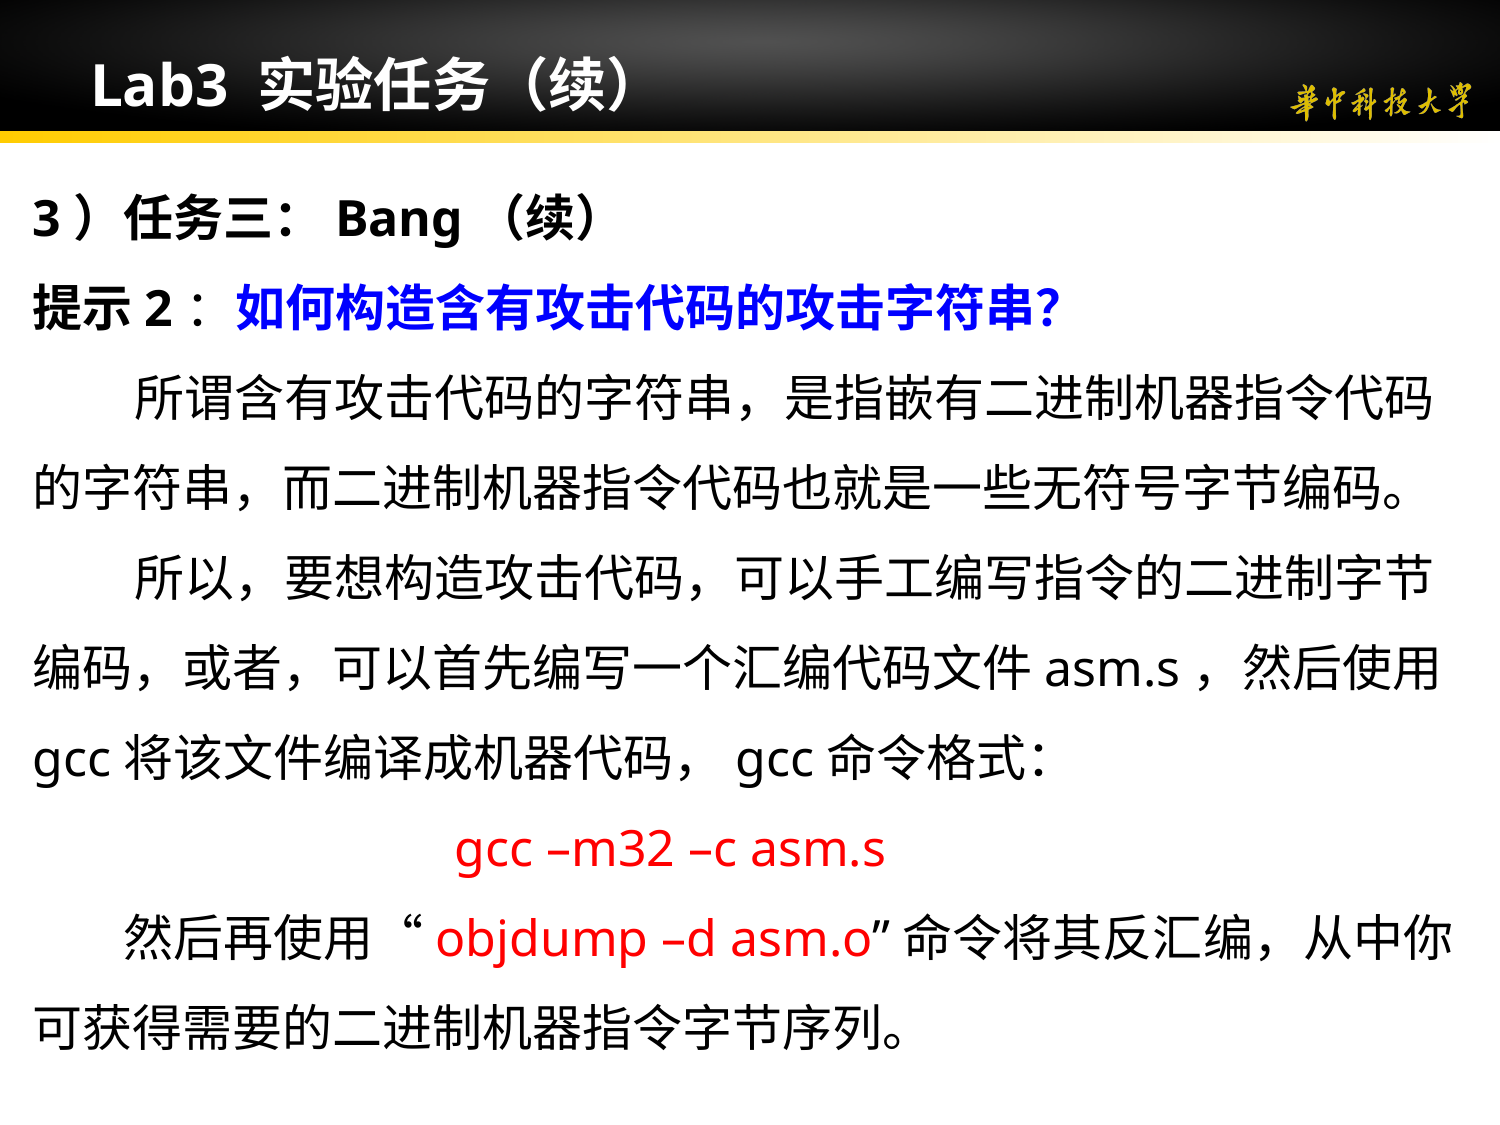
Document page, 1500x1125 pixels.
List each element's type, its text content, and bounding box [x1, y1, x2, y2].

title Lab3 实验任务（续） [74, 34, 1426, 131]
picture [0, 0, 1500, 131]
list 3）任务三：Bang（续） 提示2：如何构造含有攻击代码的攻击字符串？ 所谓含有攻击代码的字符串，是指嵌有二进制机器指令代码的字符串，而二进制机器指令代码也就是一些无符号字节编码。 所以，要想构造攻击代码，可以手工编写指令的二进制字节编码，或者，可以首先编写一个汇编代码文件asm.s，然后使用gcc将该文件编译成机器代码，gcc命令格式： gcc –m32 –c asm.s 然后再使用“objdump –d asm.o”命令将其反汇编，从中你可获得需要的二进制机器指令字节序列。 [17, 148, 1483, 1107]
